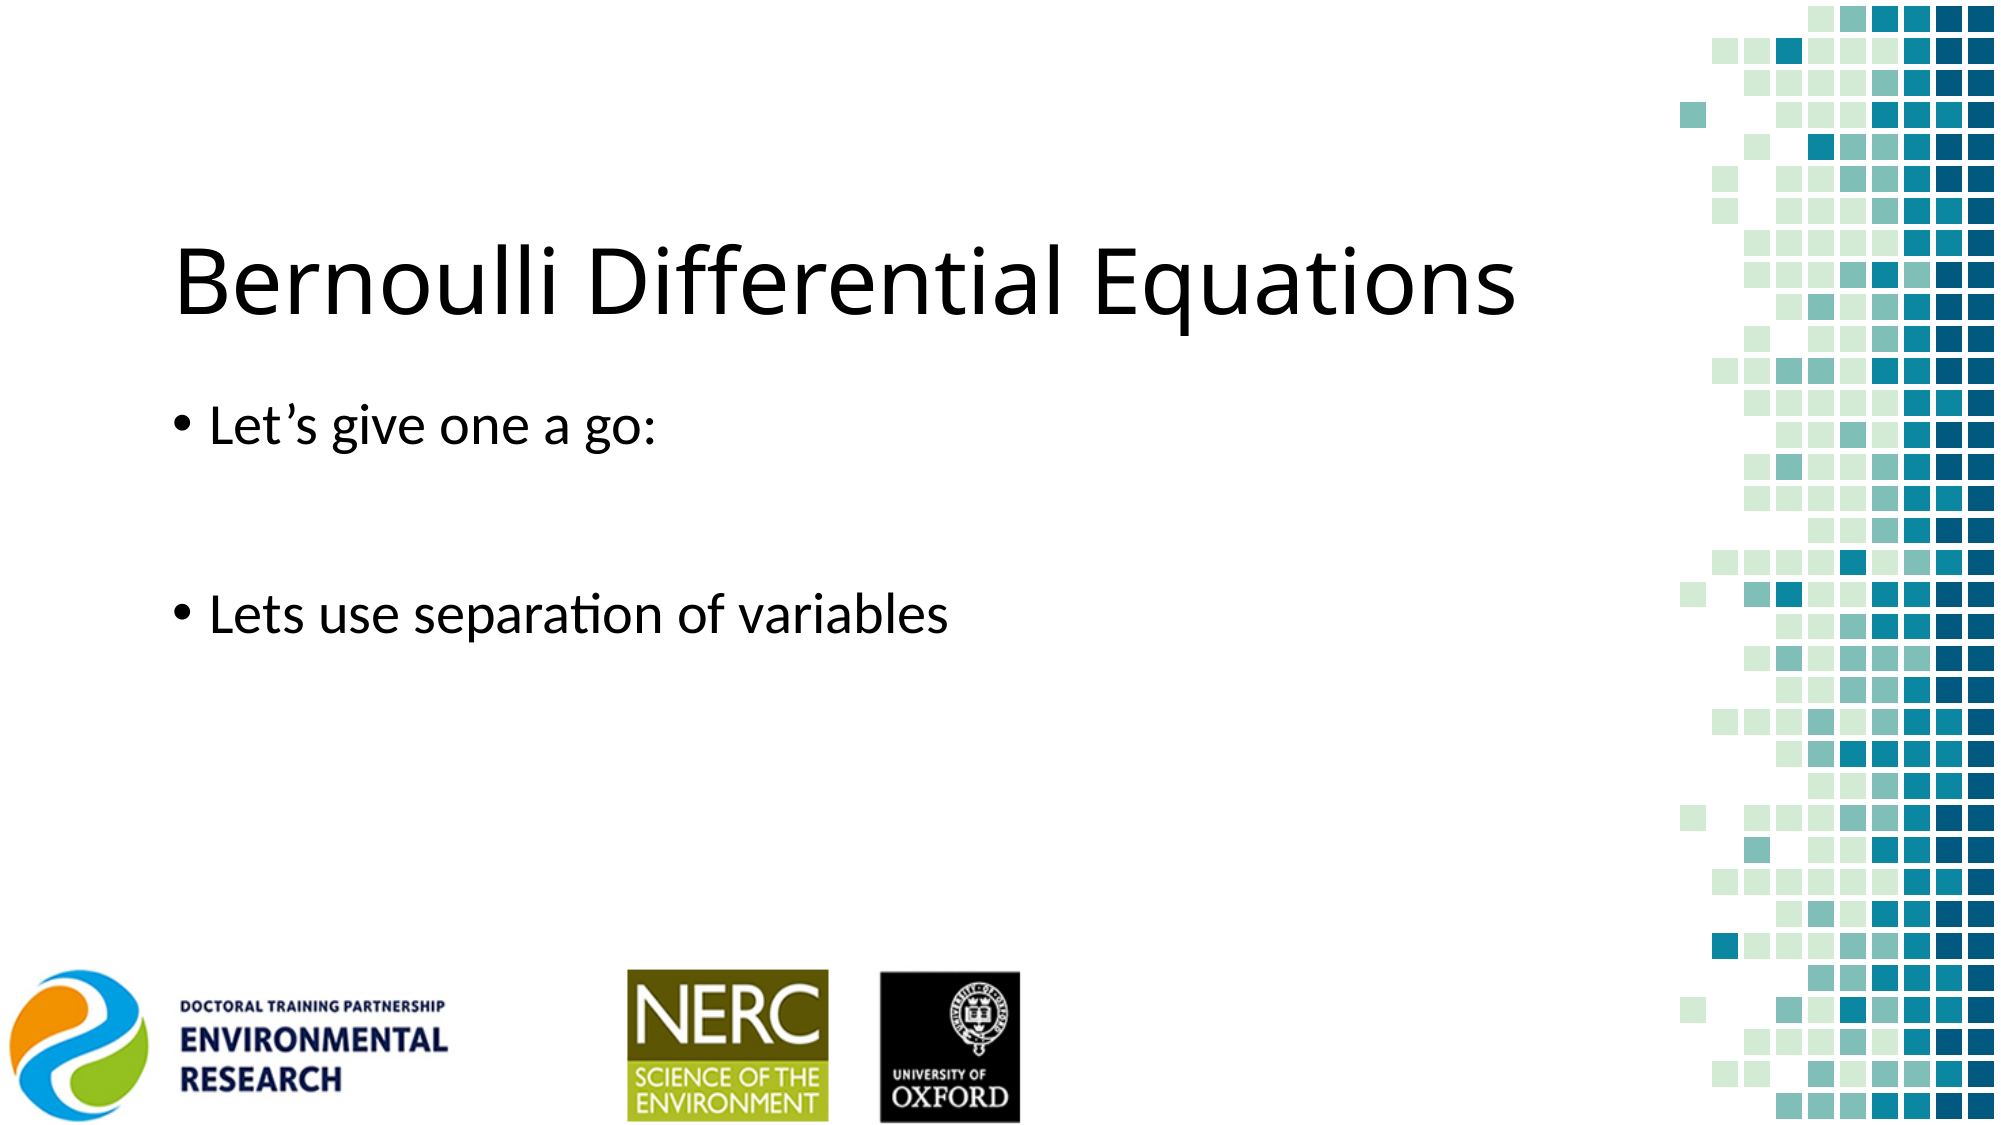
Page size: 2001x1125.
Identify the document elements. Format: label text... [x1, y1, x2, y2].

title Bernoulli Differential Equations [157, 161, 1636, 350]
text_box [0, 964, 1676, 1125]
